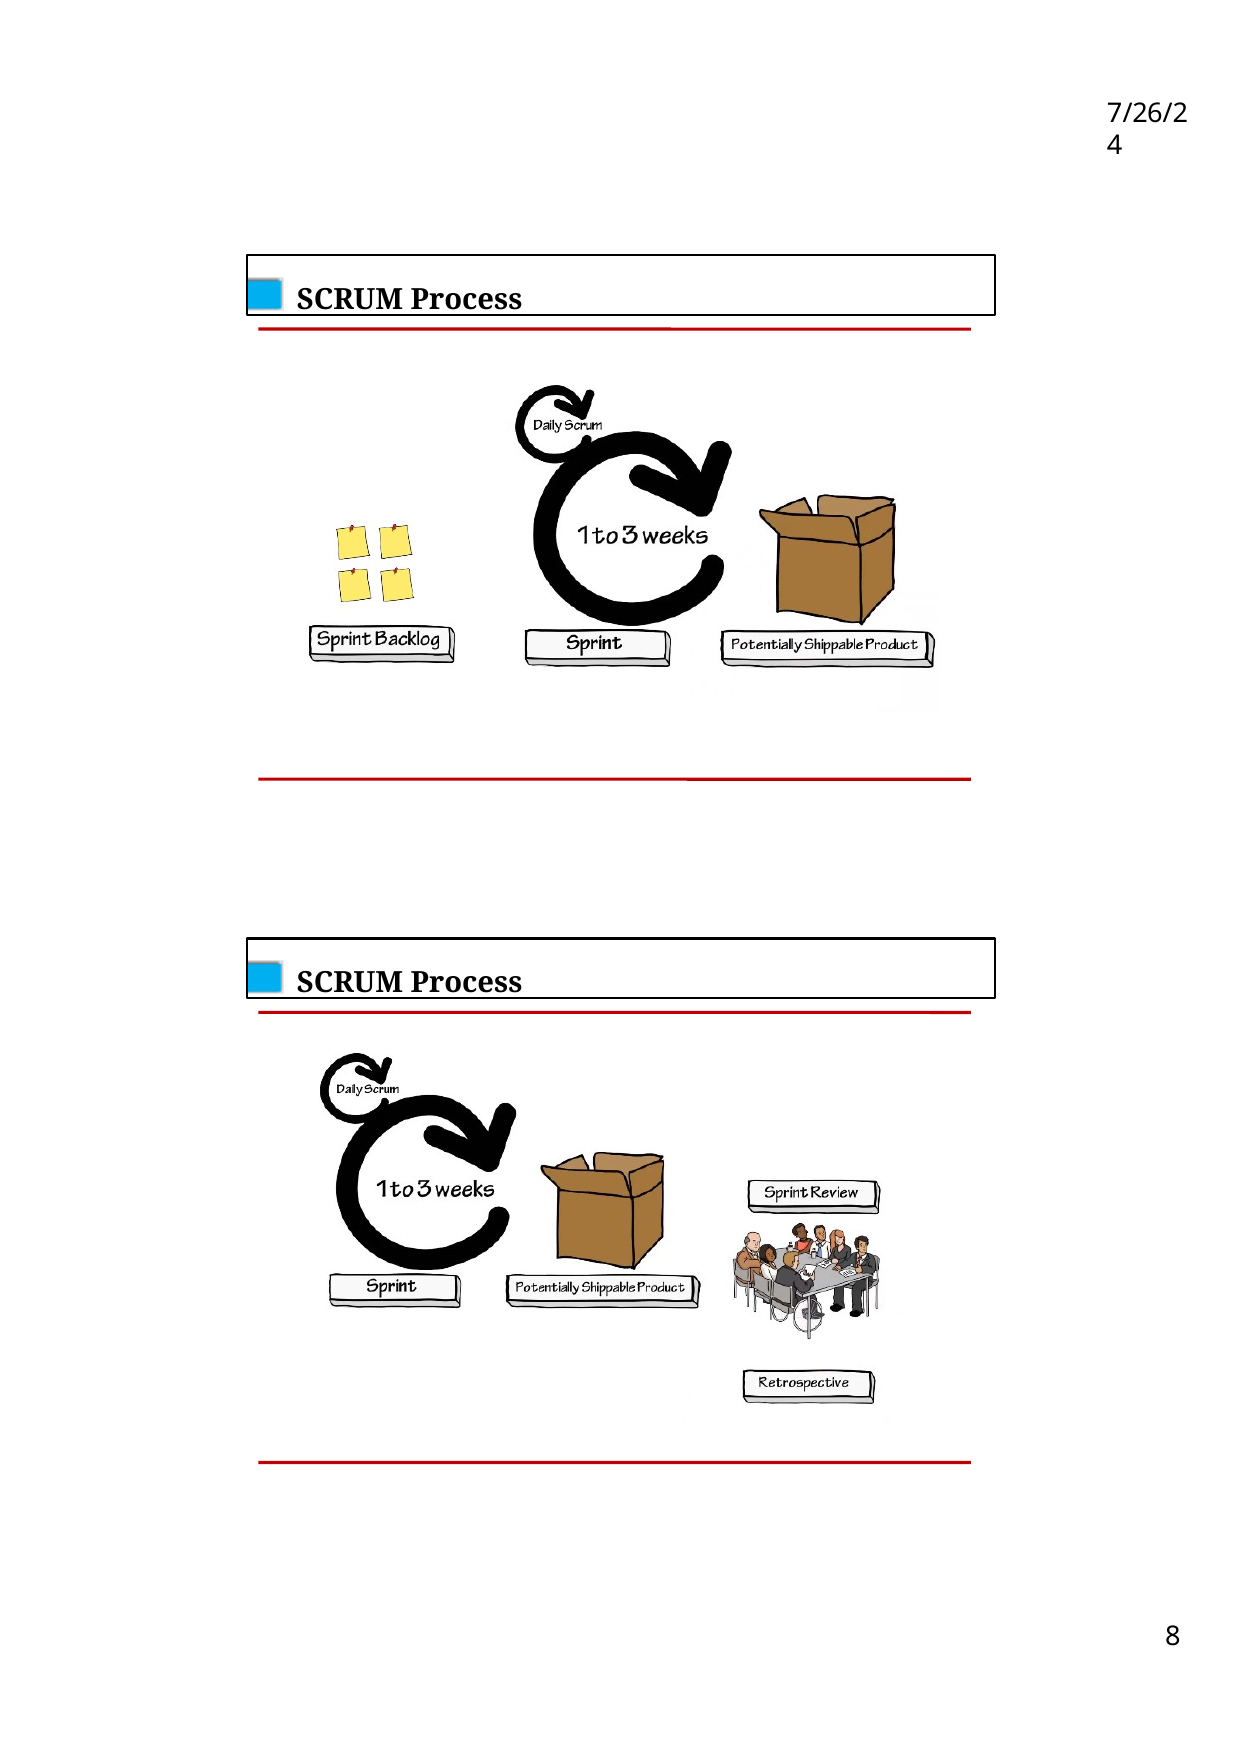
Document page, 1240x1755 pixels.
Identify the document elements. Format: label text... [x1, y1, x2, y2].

picture [246, 960, 284, 994]
text_box 7/26/24 [1104, 92, 1197, 160]
text_box SCRUM Process [246, 255, 995, 315]
text_box SCRUM Process [246, 938, 995, 999]
slide_number 8 [1158, 1622, 1202, 1755]
picture [307, 384, 939, 712]
picture [246, 277, 284, 311]
picture [319, 1052, 906, 1426]
